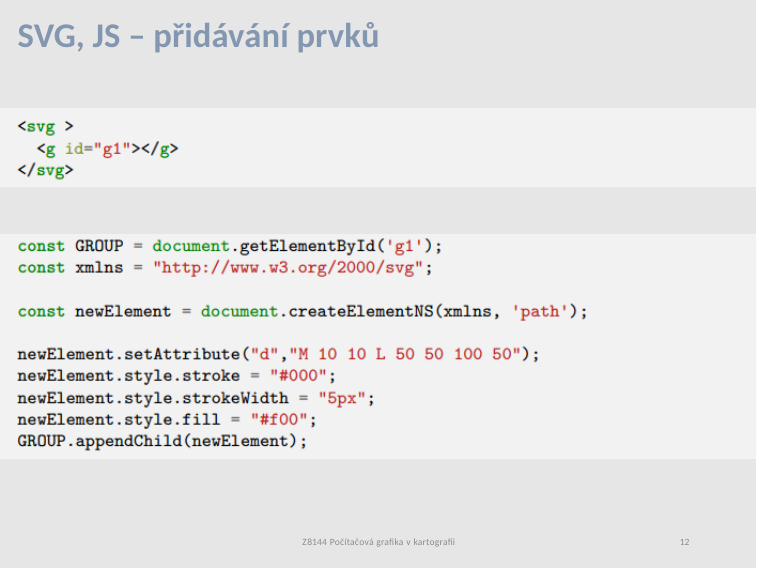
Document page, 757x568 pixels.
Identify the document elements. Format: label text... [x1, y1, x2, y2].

slide_number 12 [534, 526, 705, 557]
picture [0, 108, 757, 187]
footer Z8144 Počítačová grafika v kartografii [250, 526, 506, 557]
picture [0, 234, 757, 459]
title SVG, JS – přidávání prvků [15, 0, 566, 81]
